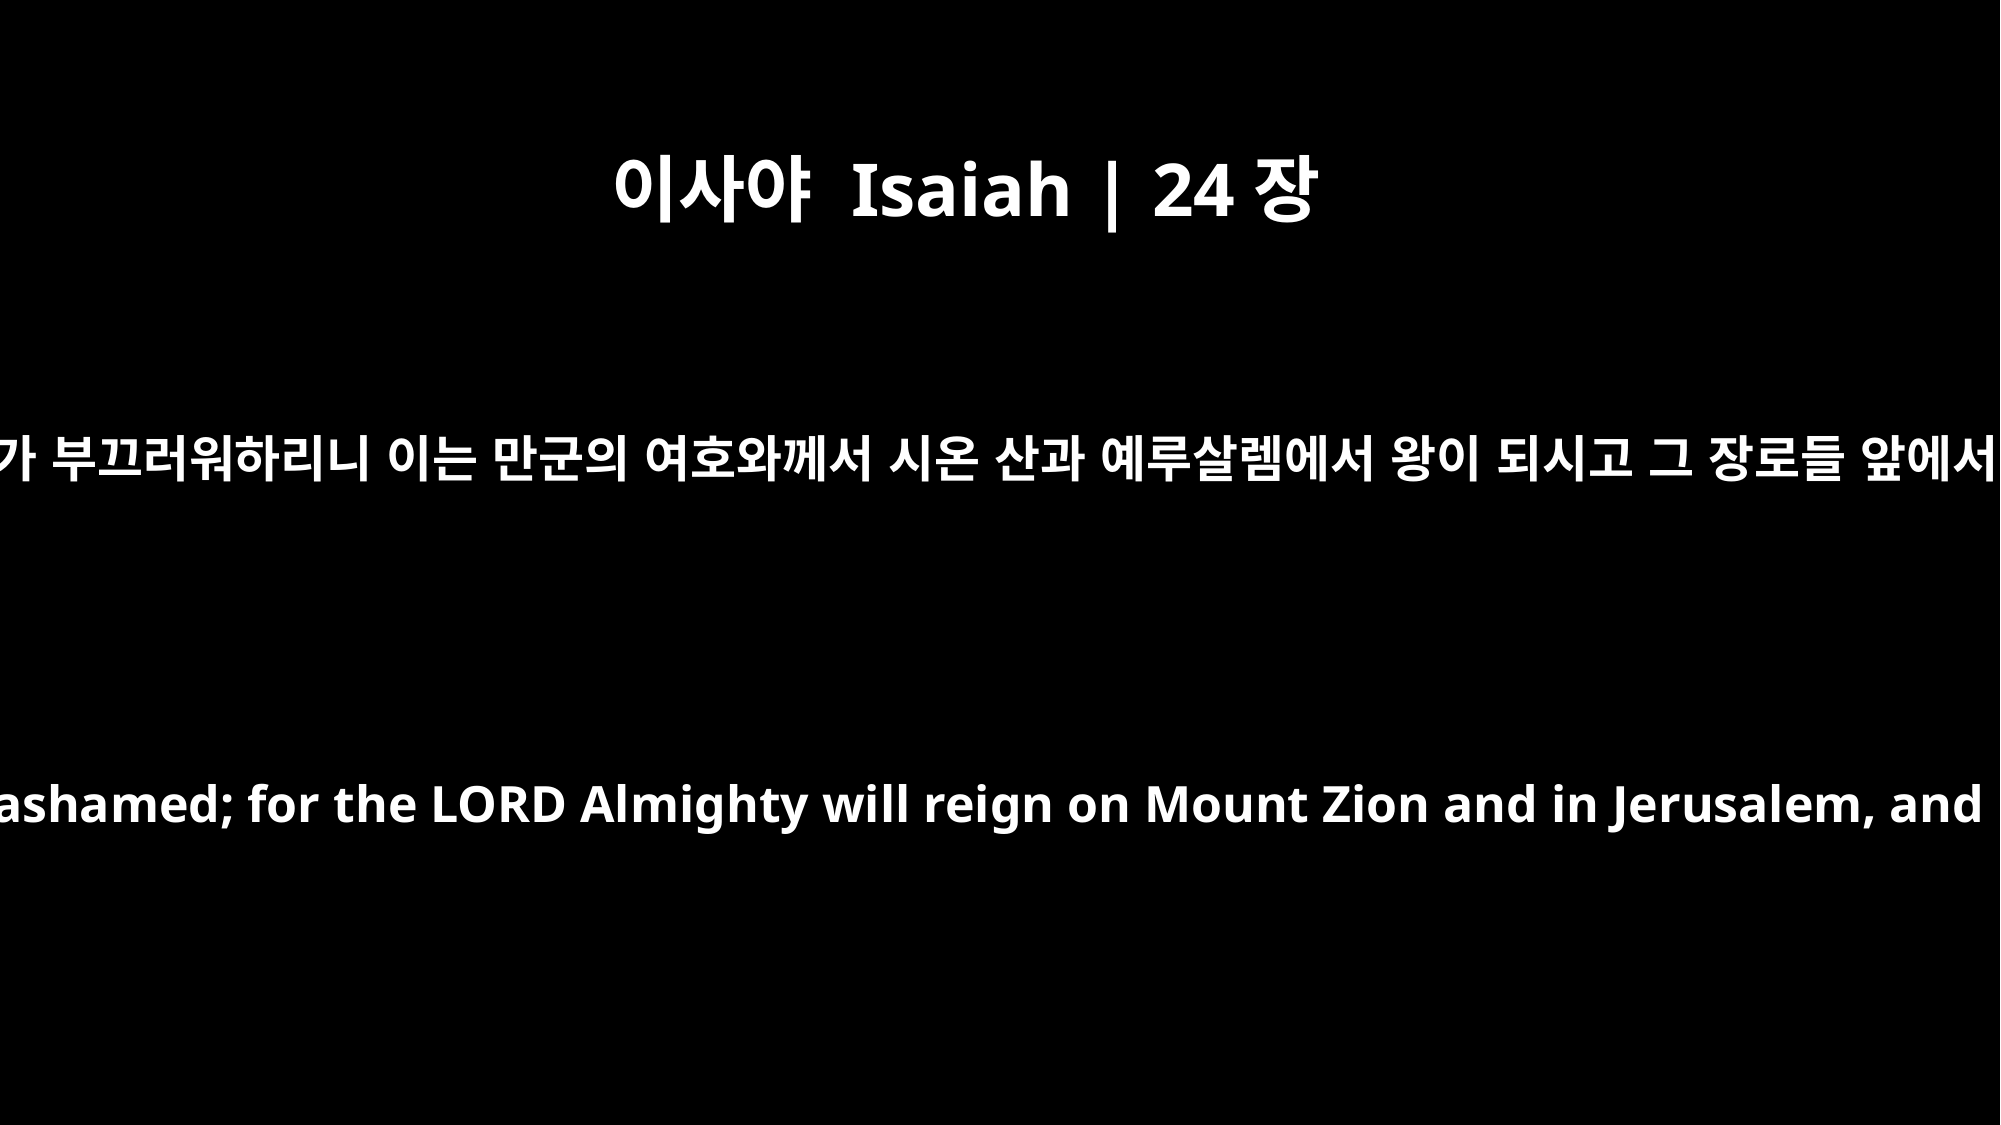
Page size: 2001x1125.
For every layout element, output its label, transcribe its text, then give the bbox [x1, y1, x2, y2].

text_box The moon will be abashed, the sun ashamed; for the LORD Almighty will reign on Mount Zion and in Jerusalem, and before its elders, gloriously. [0, 764, 2000, 840]
text_box 23 그 때에 달이 수치를 당하고 해가 부끄러워하리니 이는 만군의 여호와께서 시온 산과 예루살렘에서 왕이 되시고 그 장로들 앞에서 영광을 나타내실 것임이라 [0, 359, 2000, 495]
text_box 이사야 Isaiah | 24장 [596, 136, 1336, 239]
